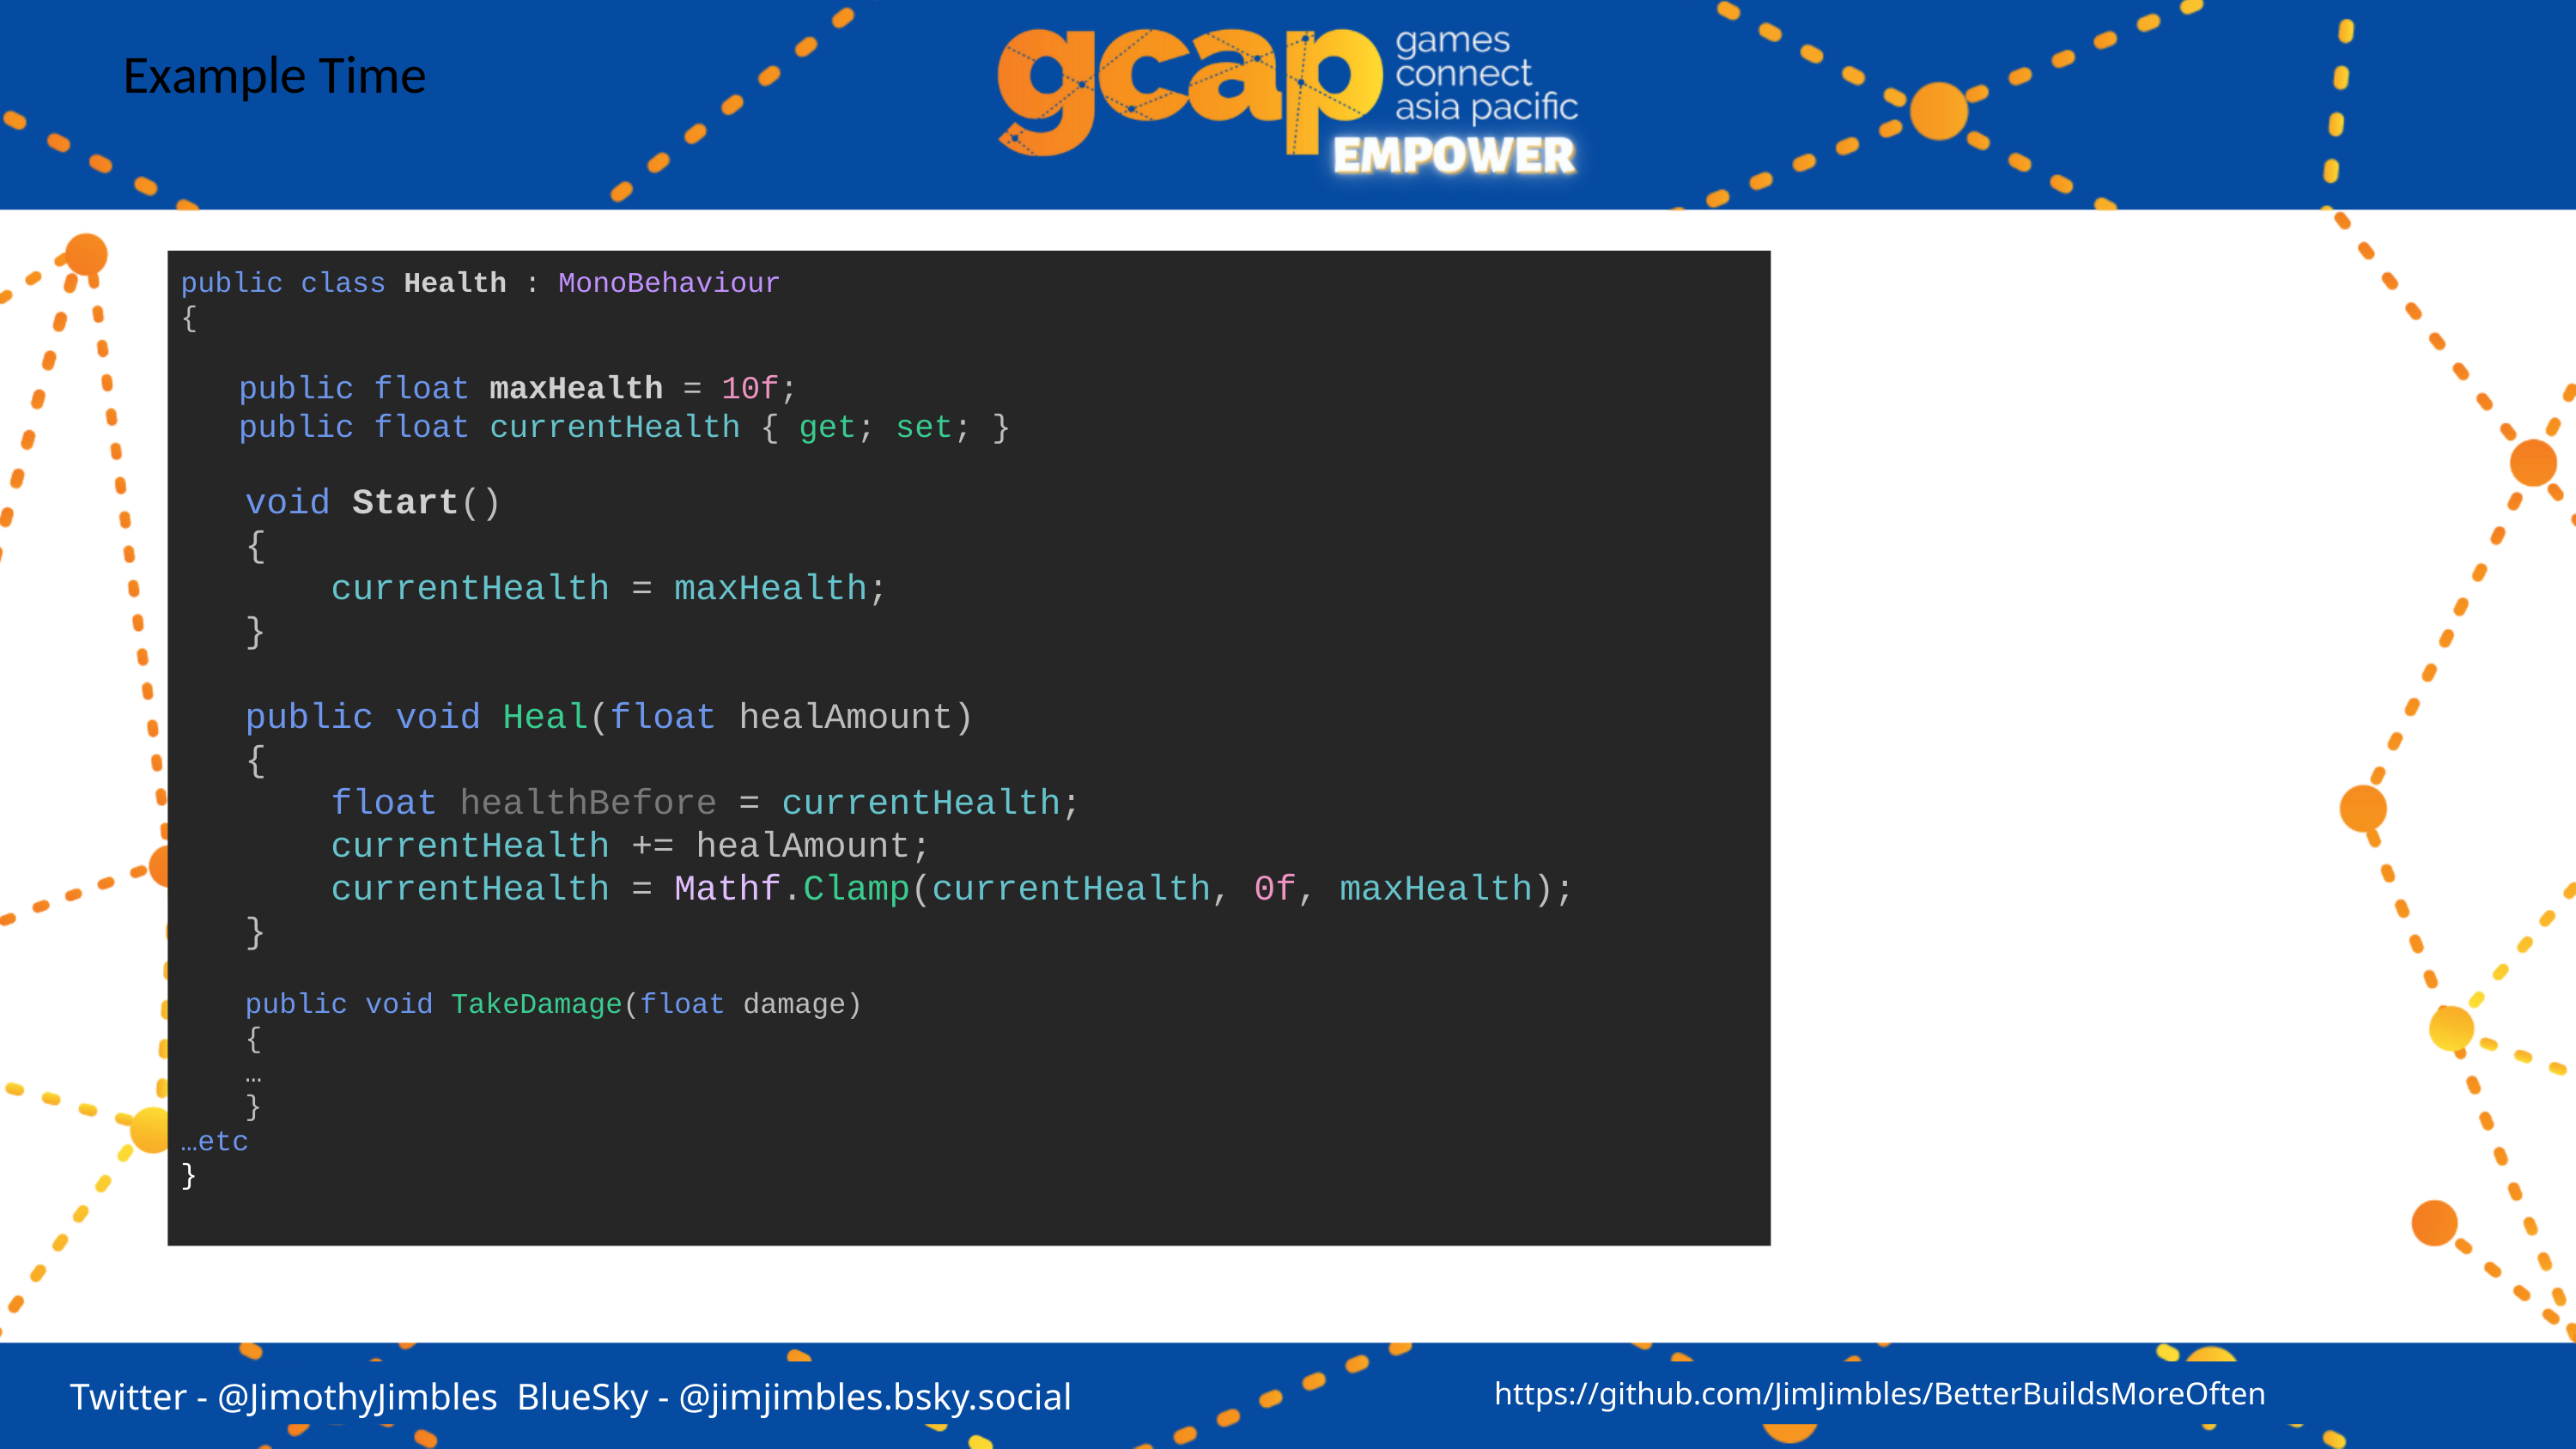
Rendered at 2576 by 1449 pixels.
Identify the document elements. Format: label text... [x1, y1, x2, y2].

text_box Example Time [110, 27, 833, 136]
picture [0, 0, 2576, 1449]
text_box public class Health : MonoBehaviour { public float maxHealth = 10f; public float currentHealth { get; set; } void Start() { currentHealth = maxHealth; } public void Heal(float healAmount) { float healthBefore = currentHealth; currentHealth += healAmount; currentHealth = Mathf.Clamp(currentHealth, 0f, maxHealth); } public void TakeDamage(float damage) { … } …etc } [167, 251, 1771, 1246]
